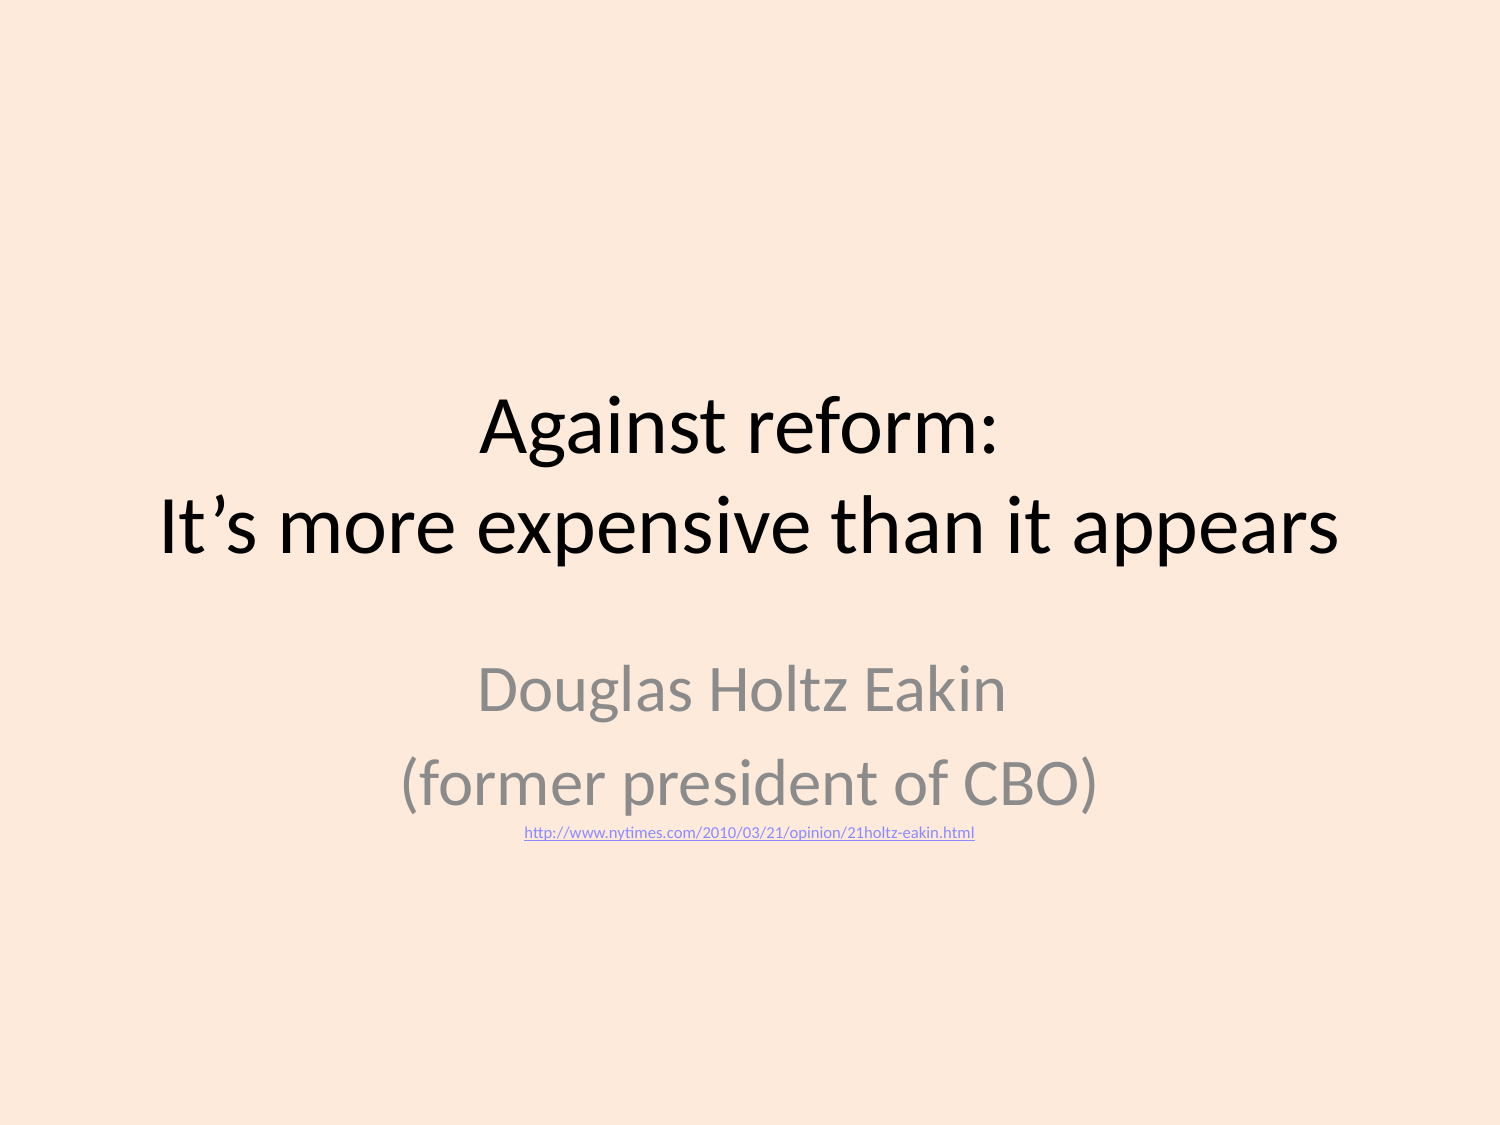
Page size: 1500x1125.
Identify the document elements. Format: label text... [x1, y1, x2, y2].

title Against reform: It’s more expensive than it appears [112, 349, 1388, 591]
subtitle Douglas Holtz Eakin (former president of CBO) http://www.nytimes.com/2010/03/21/opinion/21holtz-eakin.html [225, 637, 1275, 925]
